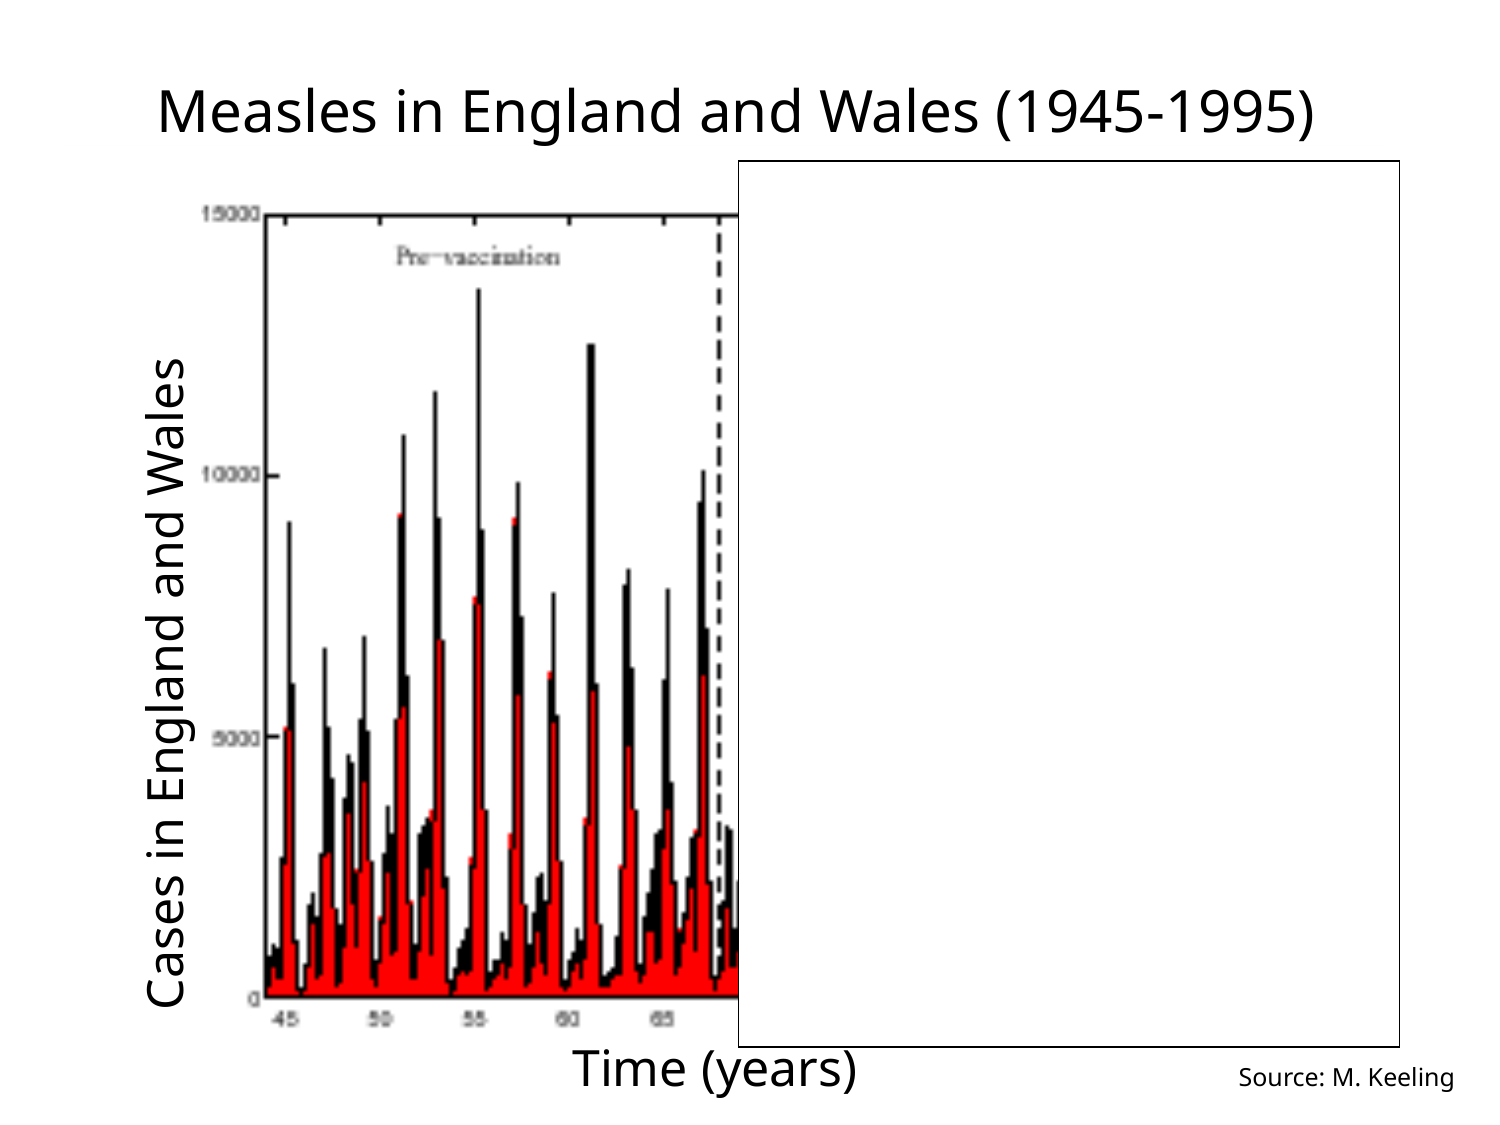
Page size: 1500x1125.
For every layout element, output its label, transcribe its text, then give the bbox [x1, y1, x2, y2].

picture [63, 144, 1385, 1115]
text_box [1387, 160, 1400, 1047]
text_box Measles in England and Wales (1945-1995) [142, 66, 1434, 152]
text_box Source: M. Keeling [1387, 1054, 1500, 1099]
